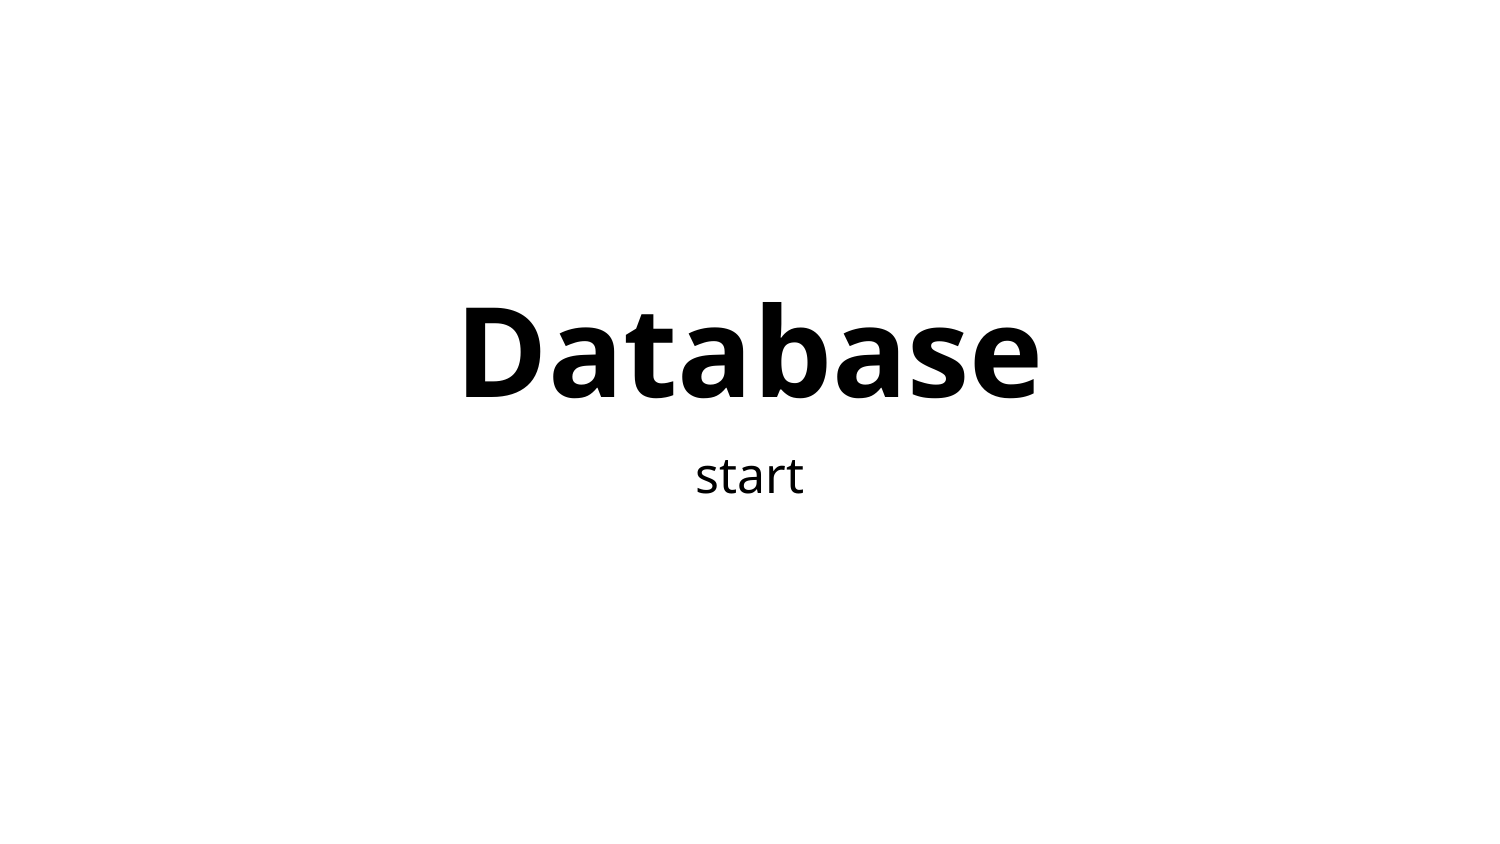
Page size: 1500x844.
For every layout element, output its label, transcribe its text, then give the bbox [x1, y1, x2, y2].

title Database [187, 138, 1313, 432]
subtitle start [187, 443, 1313, 647]
